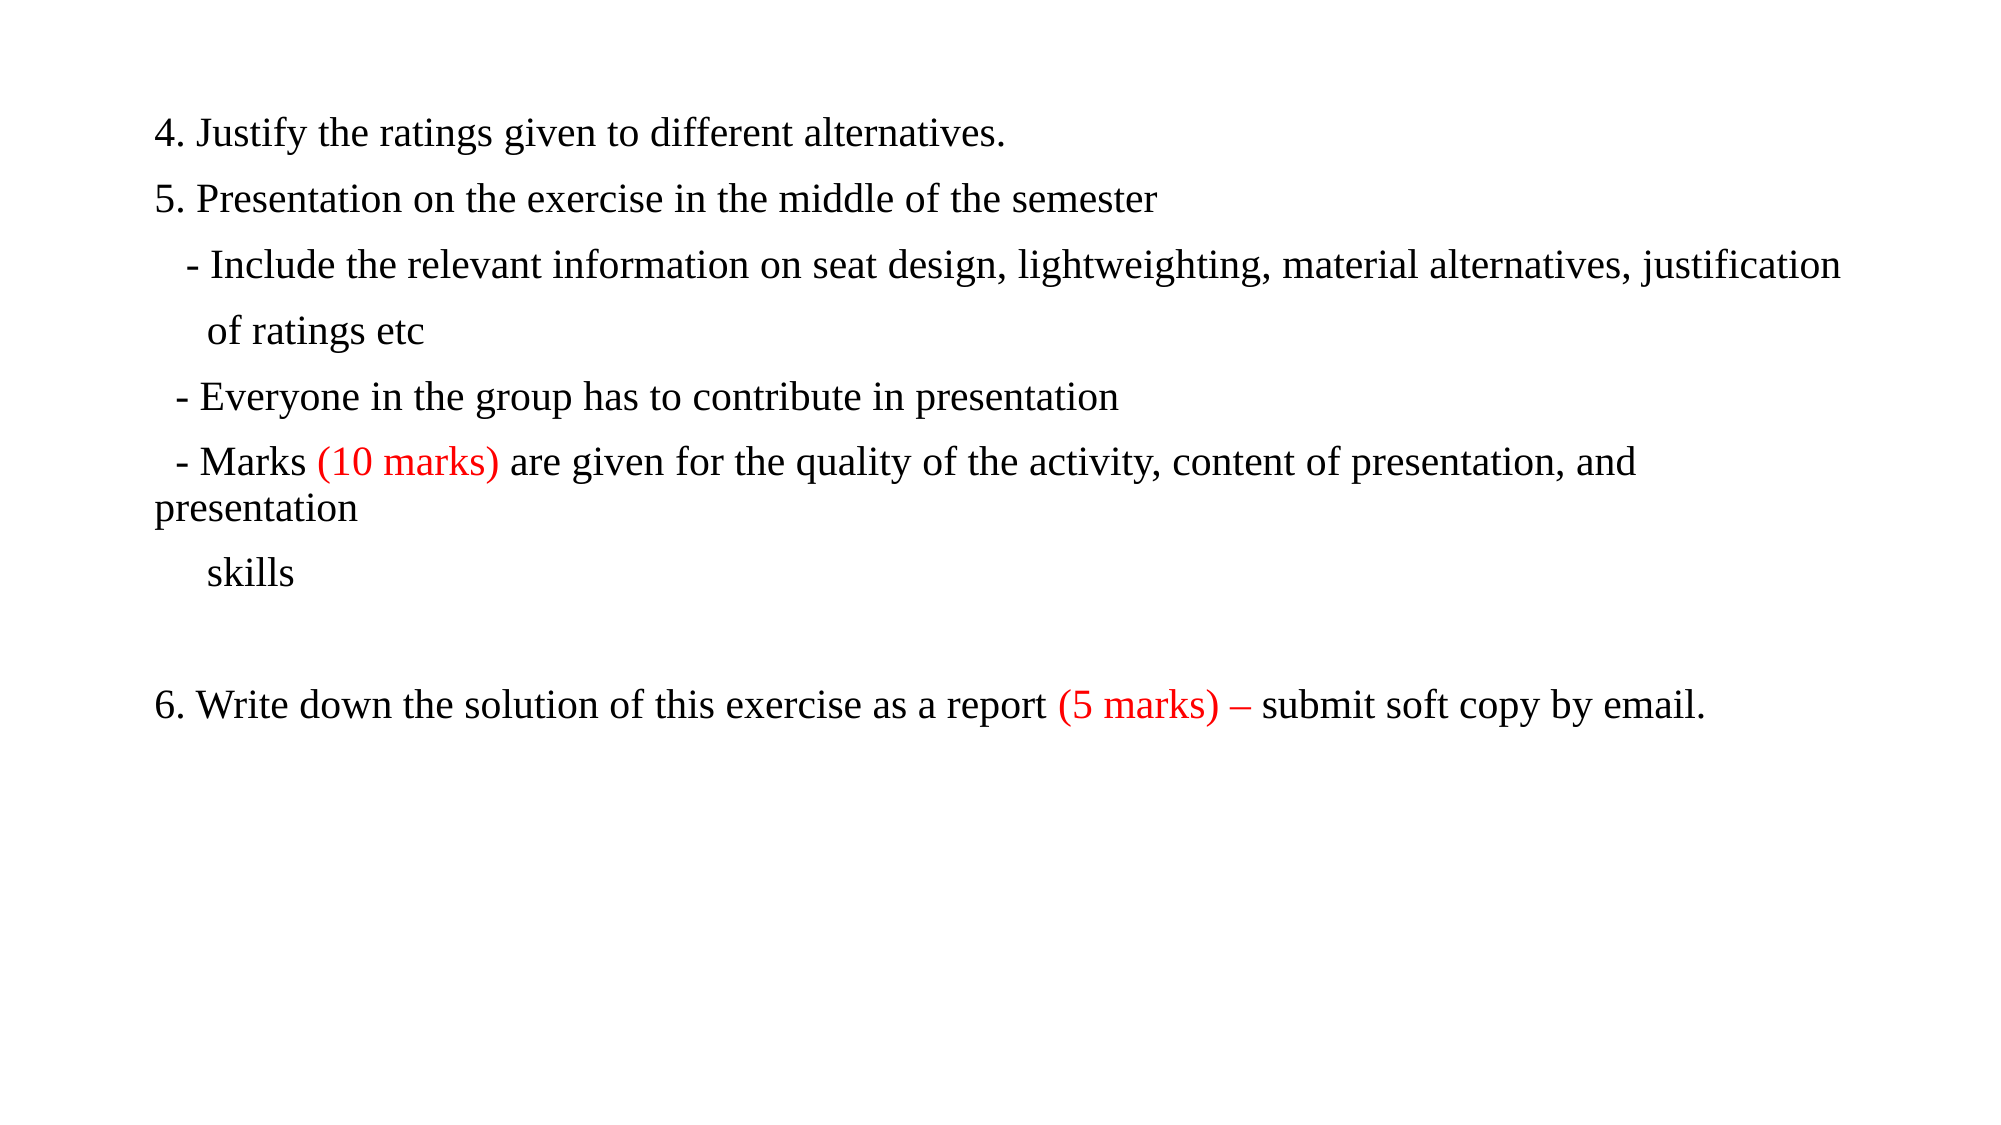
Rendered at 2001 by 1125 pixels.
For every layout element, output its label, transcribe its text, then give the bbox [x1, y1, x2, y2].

text_box 4. Justify the ratings given to different alternatives. 5. Presentation on the exercise in the middle of the semester - Include the relevant information on seat design, lightweighting, material alternatives, justification of ratings etc - Everyone in the group has to contribute in presentation - Marks (10 marks) are given for the quality of the activity, content of presentation, and presentation skills 6. Write down the solution of this exercise as a report (5 marks) – submit soft copy by email. [139, 102, 1865, 817]
